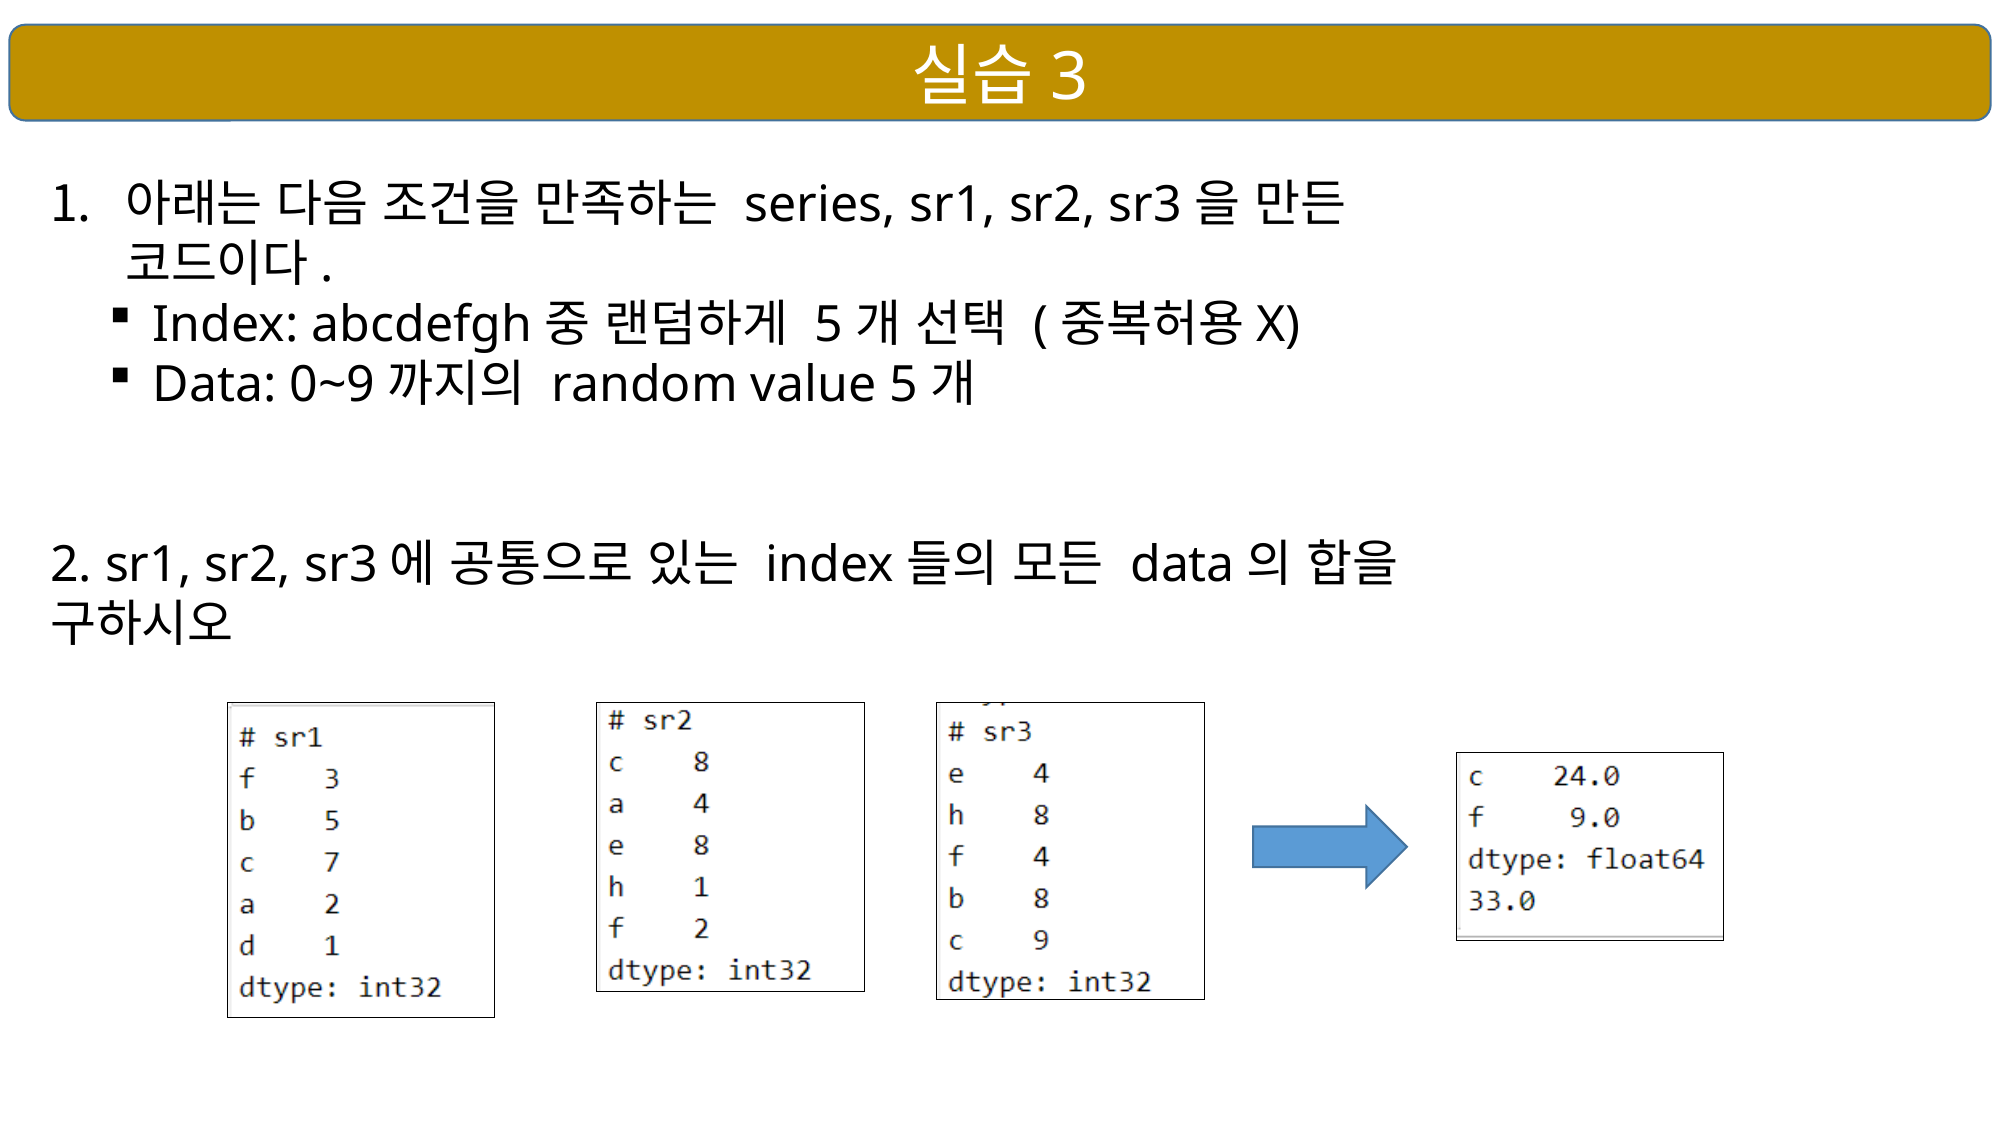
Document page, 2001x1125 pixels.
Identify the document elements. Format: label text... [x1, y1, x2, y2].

text_box 실습3 [8, 23, 1992, 122]
picture [596, 702, 865, 992]
text_box 아래는 다음 조건을 만족하는 series, sr1, sr2, sr3을 만든 코드이다. Index: abcdefgh중 랜덤하게 5개 선택 (중복허용X) Data: 0~9까지의 random value 5개 2. sr1, sr2, sr3에 공통으로 있는 index들의 모든 data의 합을 구하시오 [35, 163, 1427, 899]
picture [1456, 752, 1724, 941]
text_box [1252, 803, 1409, 890]
picture [226, 702, 495, 1018]
picture [936, 702, 1205, 1001]
